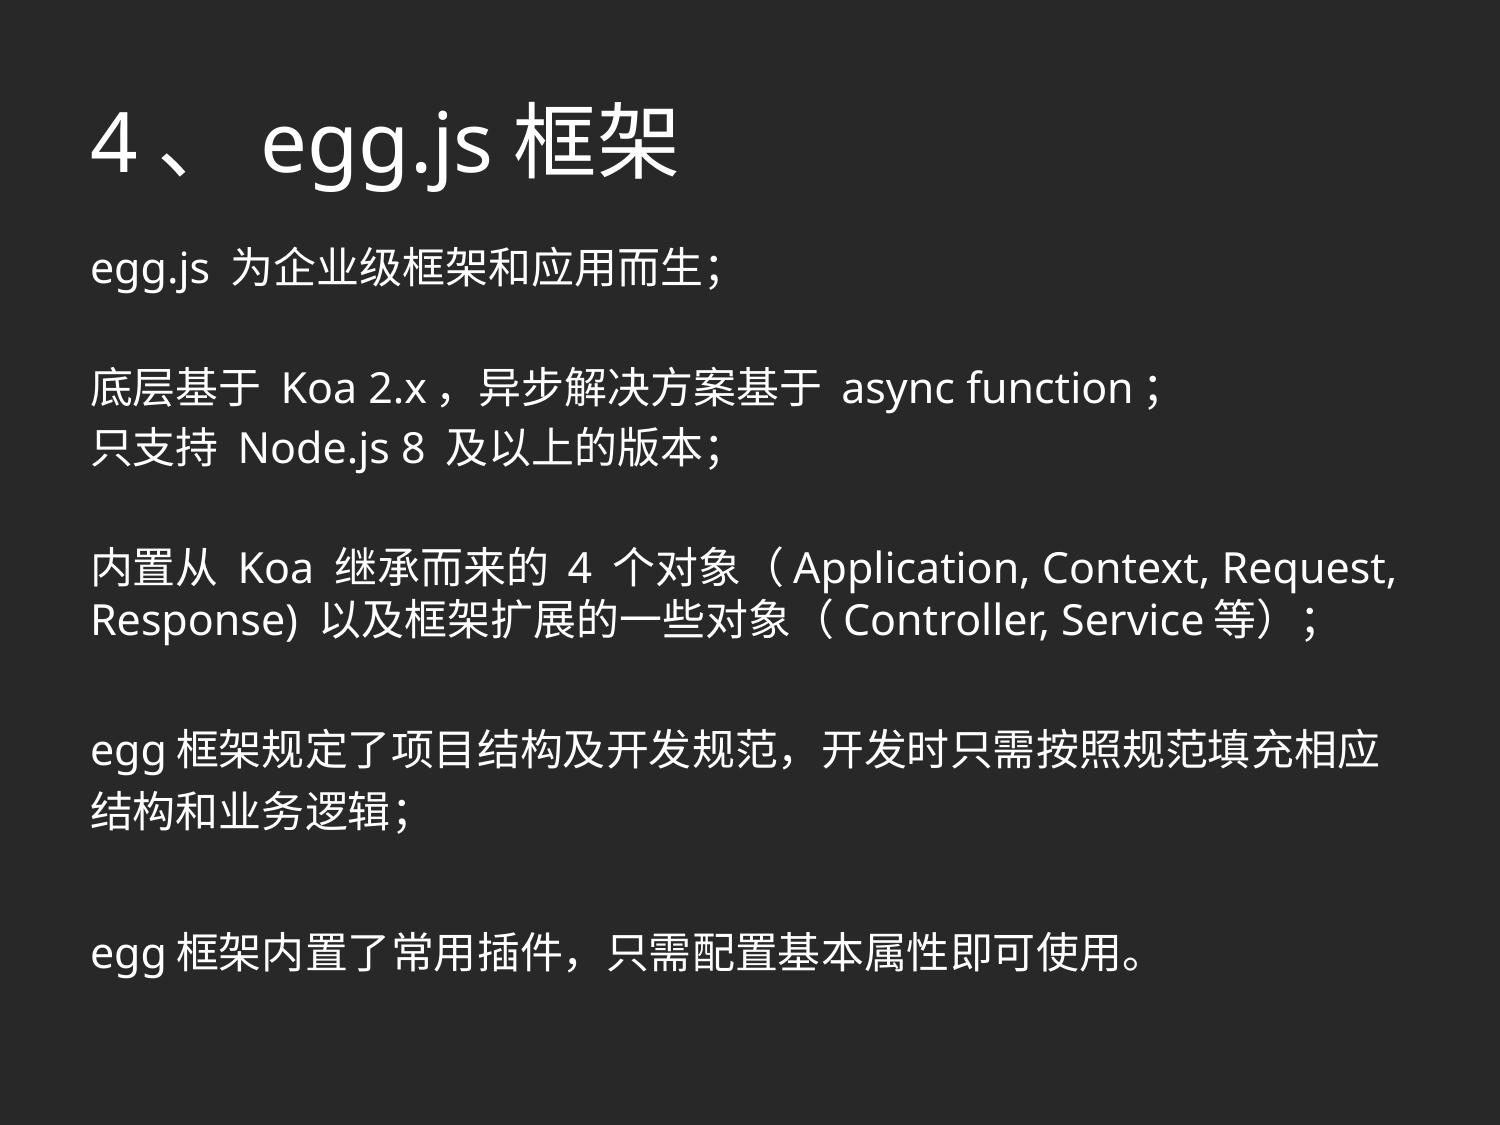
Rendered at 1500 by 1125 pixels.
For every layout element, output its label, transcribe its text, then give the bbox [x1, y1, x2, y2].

list egg.js 为企业级框架和应用而生； 底层基于 Koa 2.x，异步解决方案基于 async function； 只支持 Node.js 8 及以上的版本； 内置从 Koa 继承而来的 4 个对象（Application, Context, Request, Response) 以及框架扩展的一些对象（Controller, Service等）； egg框架规定了项目结构及开发规范，开发时只需按照规范填充相应结构和业务逻辑； egg框架内置了常用插件，只需配置基本属性即可使用。 [75, 232, 1425, 1005]
title 4、egg.js框架 [75, 45, 1425, 232]
